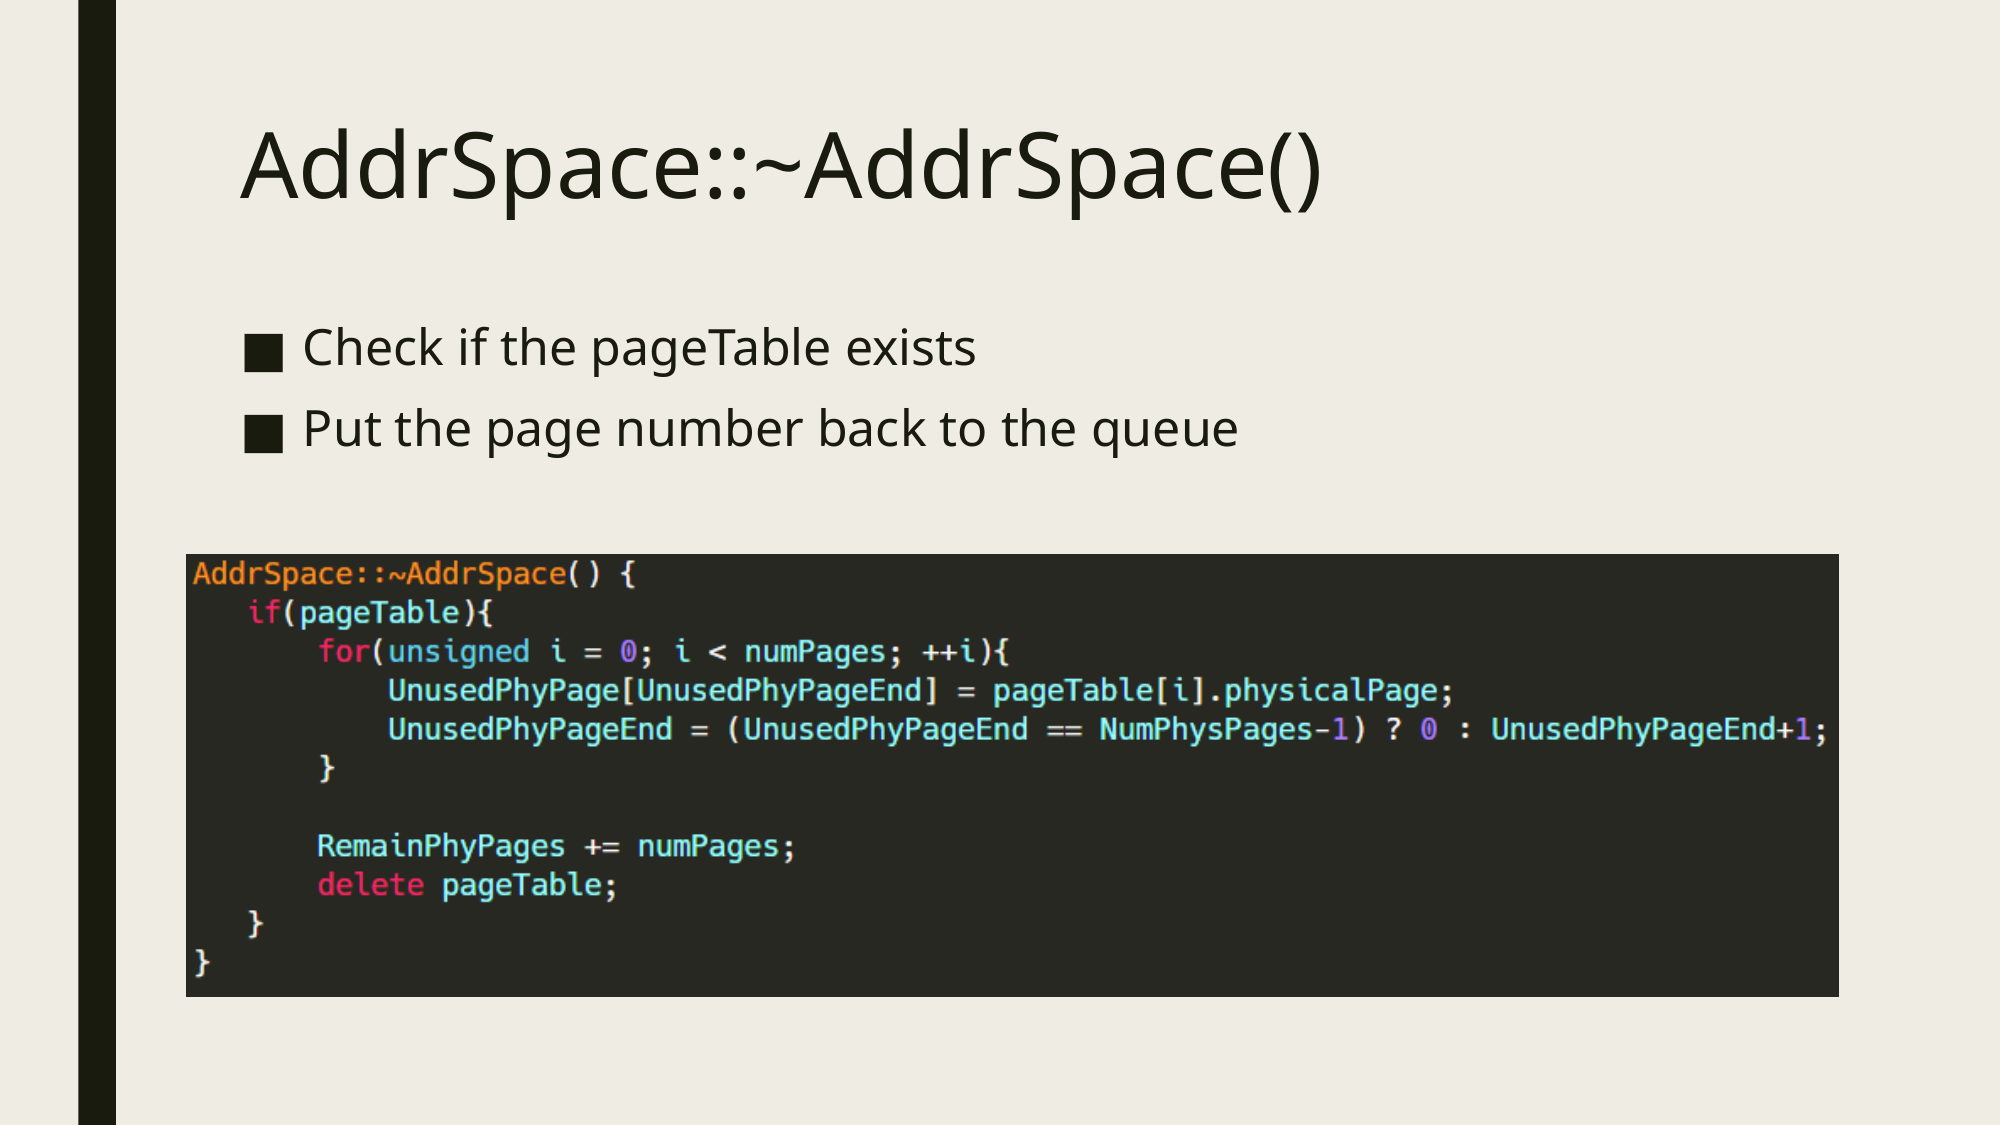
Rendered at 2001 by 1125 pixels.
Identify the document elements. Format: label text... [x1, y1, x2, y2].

picture [186, 554, 1839, 997]
list Check if the pageTable exists Put the page number back to the queue [225, 312, 1800, 554]
title AddrSpace::~AddrSpace() [225, 112, 1800, 279]
